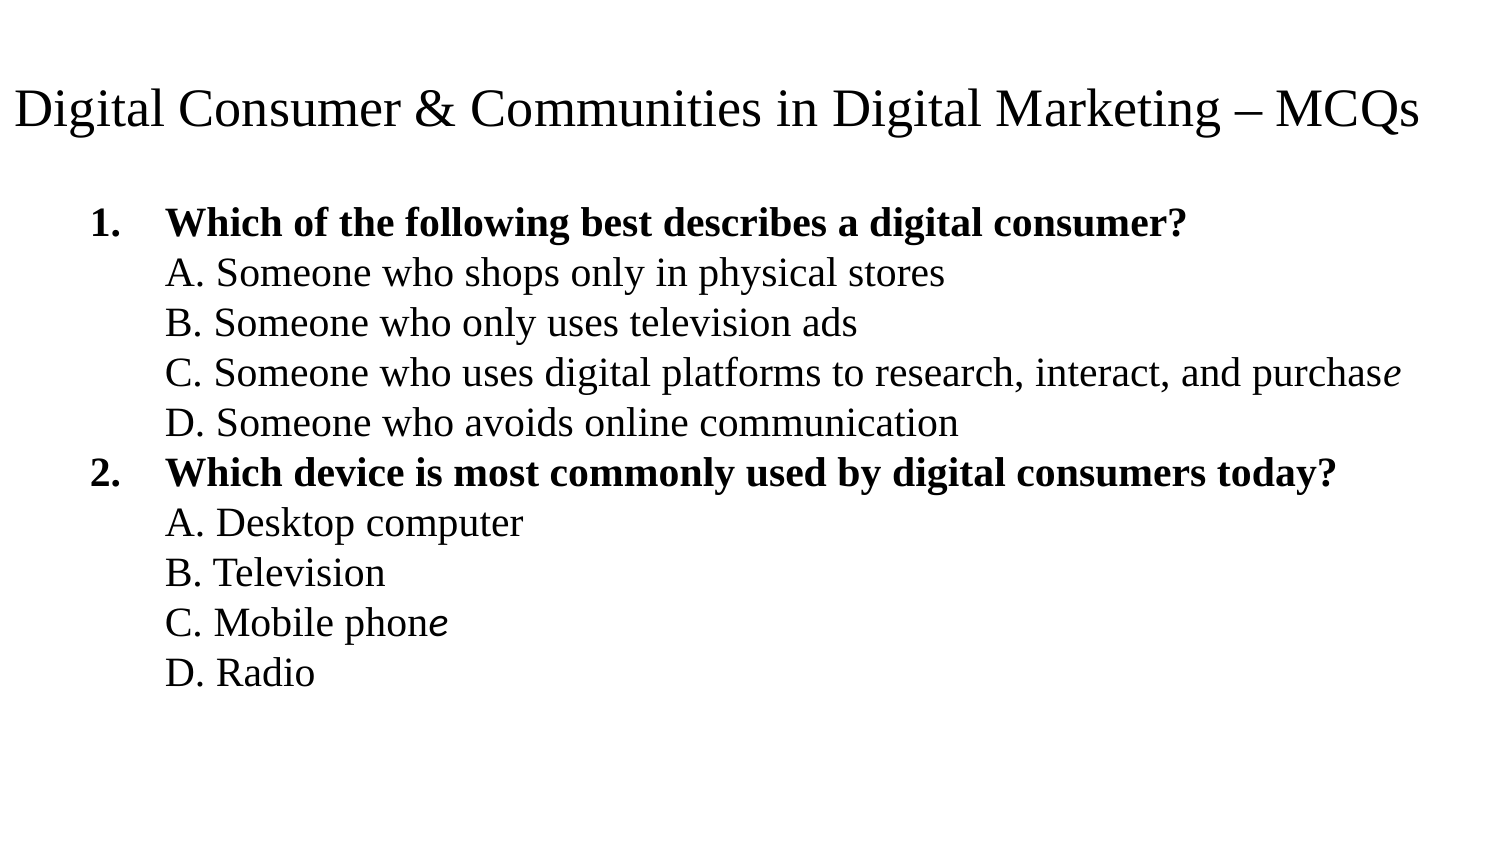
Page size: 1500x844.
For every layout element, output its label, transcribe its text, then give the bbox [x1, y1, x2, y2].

text_box Which of the following best describes a digital consumer? A. Someone who shops only in physical stores B. Someone who only uses television ads C. Someone who uses digital platforms to research, interact, and purchase D. Someone who avoids online communication Which device is most commonly used by digital consumers today? A. Desktop computer B. Television C. Mobile phone D. Radio [74, 187, 1425, 773]
text_box Digital Consumer & Communities in Digital Marketing – MCQs [0, 37, 1500, 173]
